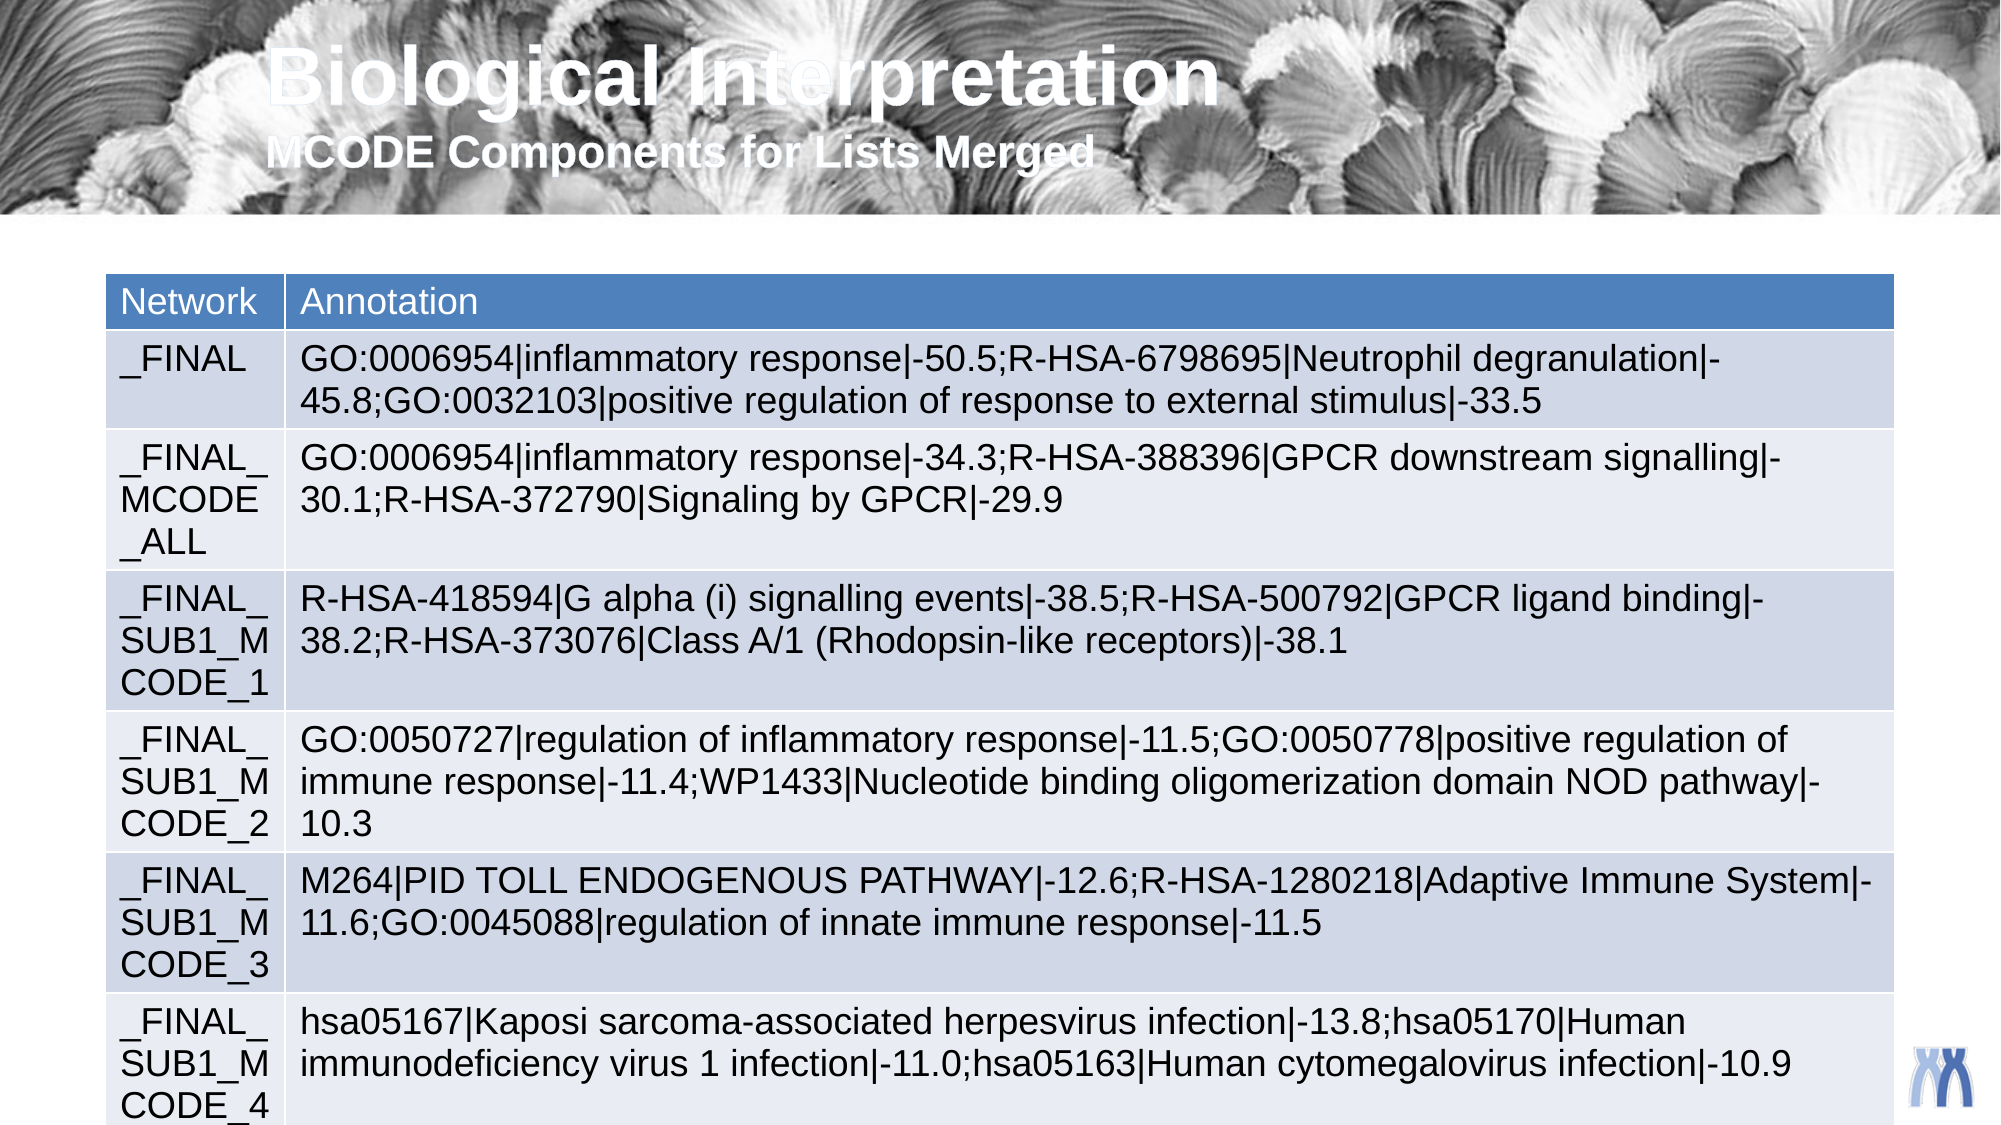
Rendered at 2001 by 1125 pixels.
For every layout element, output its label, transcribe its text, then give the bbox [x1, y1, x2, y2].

table_cell _FINAL_SUB1_MCODE_1 [106, 571, 284, 710]
title Biological Interpretation MCODE Components for Lists Merged [249, 61, 1600, 137]
table_cell _FINAL_SUB1_MCODE_2 [106, 712, 284, 851]
table_cell GO:0050727|regulation of inflammatory response|-11.5;GO:0050778|positive regulation of immune response|-11.4;WP1433|Nucleotide binding oligomerization domain NOD pathway|-10.3 [286, 712, 1894, 851]
table_cell GO:0006954|inflammatory response|-50.5;R-HSA-6798695|Neutrophil degranulation|-45.8;GO:0032103|positive regulation of response to external stimulus|-33.5 [286, 331, 1894, 428]
table_cell _FINAL_SUB1_MCODE_4 [106, 994, 284, 1125]
table_cell _FINAL_SUB1_MCODE_3 [106, 853, 284, 992]
table_cell _FINAL_MCODE_ALL [106, 430, 284, 569]
table_cell R-HSA-418594|G alpha (i) signalling events|-38.5;R-HSA-500792|GPCR ligand binding|-38.2;R-HSA-373076|Class A/1 (Rhodopsin-like receptors)|-38.1 [286, 571, 1894, 710]
table_cell hsa05167|Kaposi sarcoma-associated herpesvirus infection|-13.8;hsa05170|Human immunodeficiency virus 1 infection|-11.0;hsa05163|Human cytomegalovirus infection|-10.9 [286, 994, 1894, 1125]
picture [0, 0, 2001, 1125]
table_header Annotation [286, 274, 1894, 329]
table_cell GO:0006954|inflammatory response|-34.3;R-HSA-388396|GPCR downstream signalling|-30.1;R-HSA-372790|Signaling by GPCR|-29.9 [286, 430, 1894, 569]
table_cell _FINAL [106, 331, 284, 428]
table_cell M264|PID TOLL ENDOGENOUS PATHWAY|-12.6;R-HSA-1280218|Adaptive Immune System|-11.6;GO:0045088|regulation of innate immune response|-11.5 [286, 853, 1894, 992]
table_header Network [106, 274, 284, 329]
